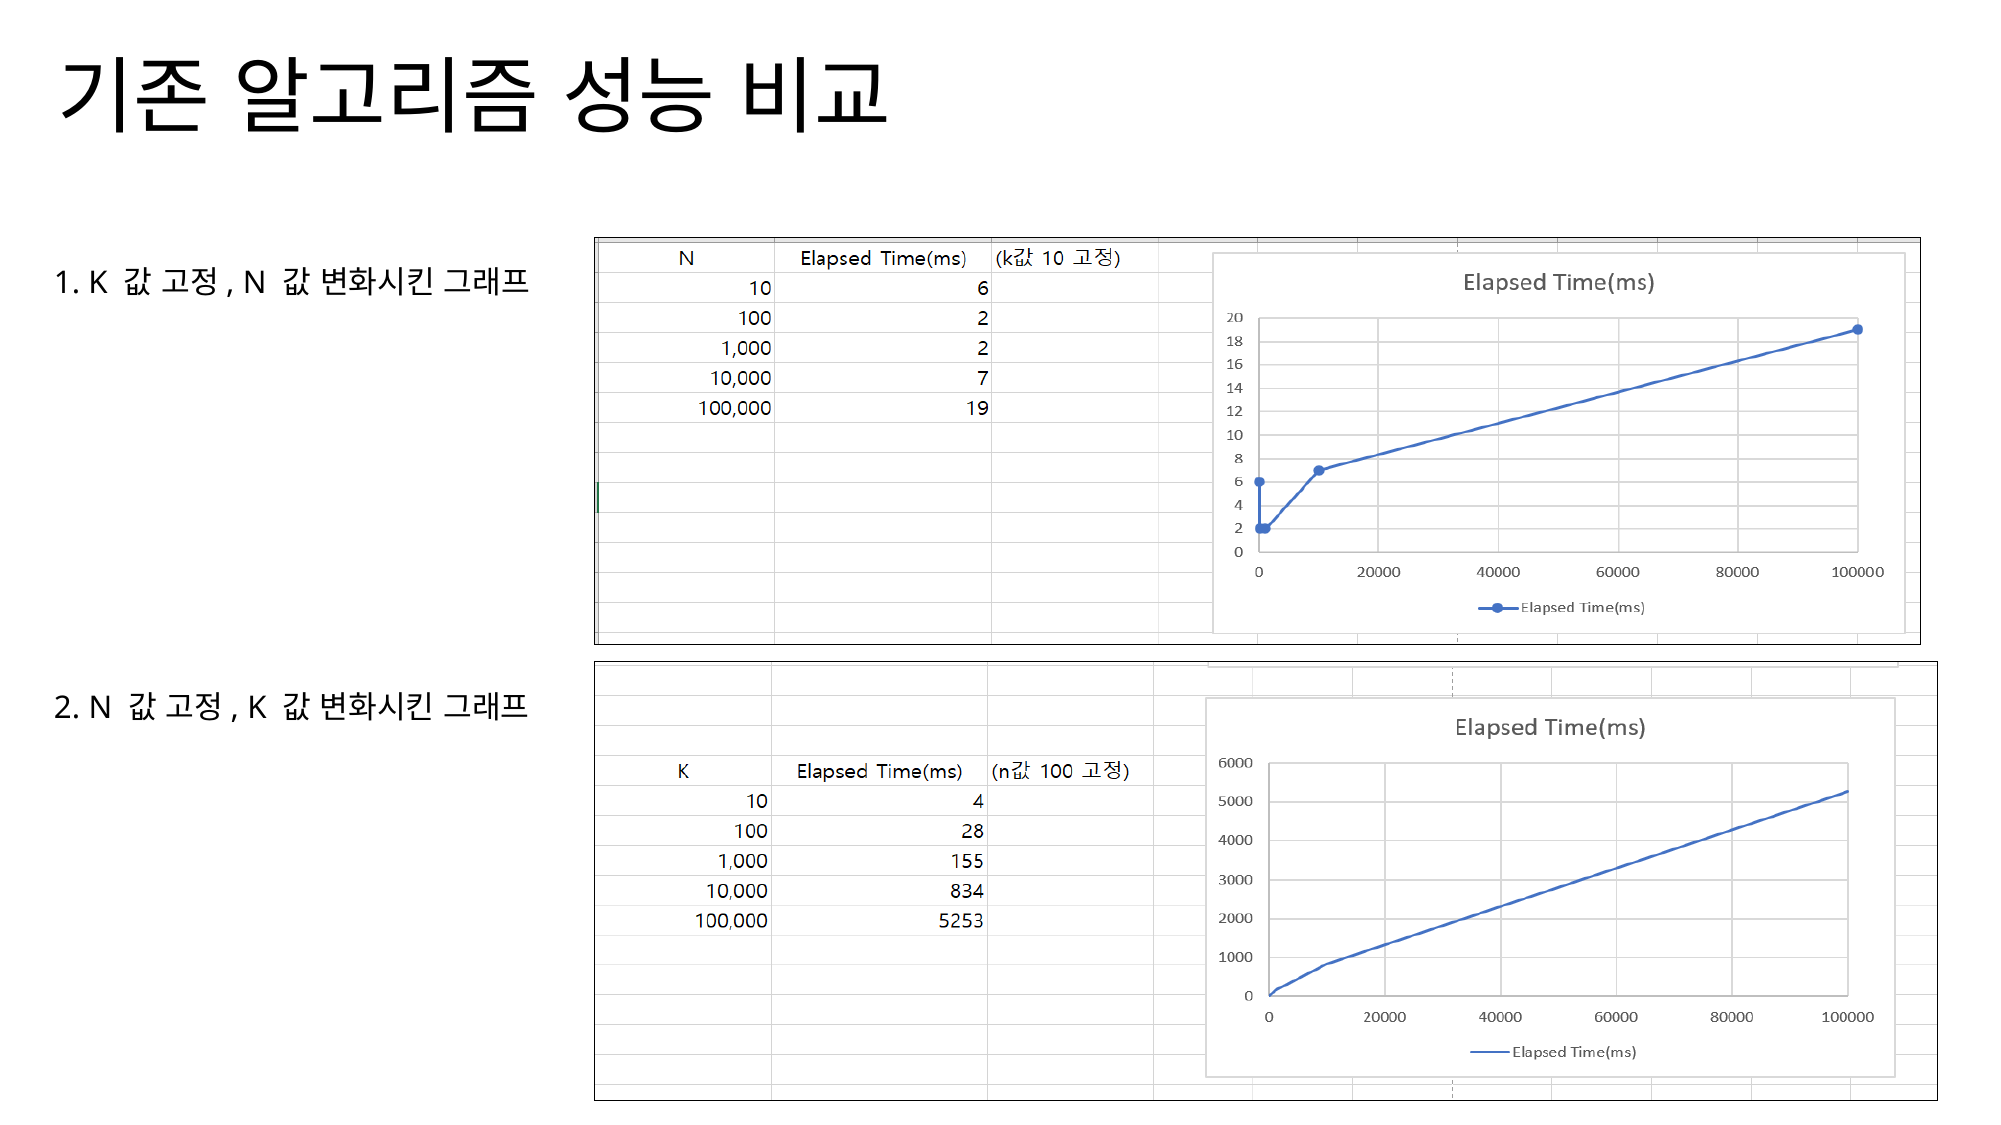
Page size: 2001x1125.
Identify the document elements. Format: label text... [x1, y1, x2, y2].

text_box 기존 알고리즘 성능 비교 [42, 40, 1176, 158]
text_box 1. K 값 고정, N 값 변화시킨 그래프 [39, 255, 594, 308]
picture [594, 237, 1921, 645]
text_box 2. N 값 고정, K 값 변화시킨 그래프 [38, 680, 594, 733]
picture [594, 661, 1938, 1101]
